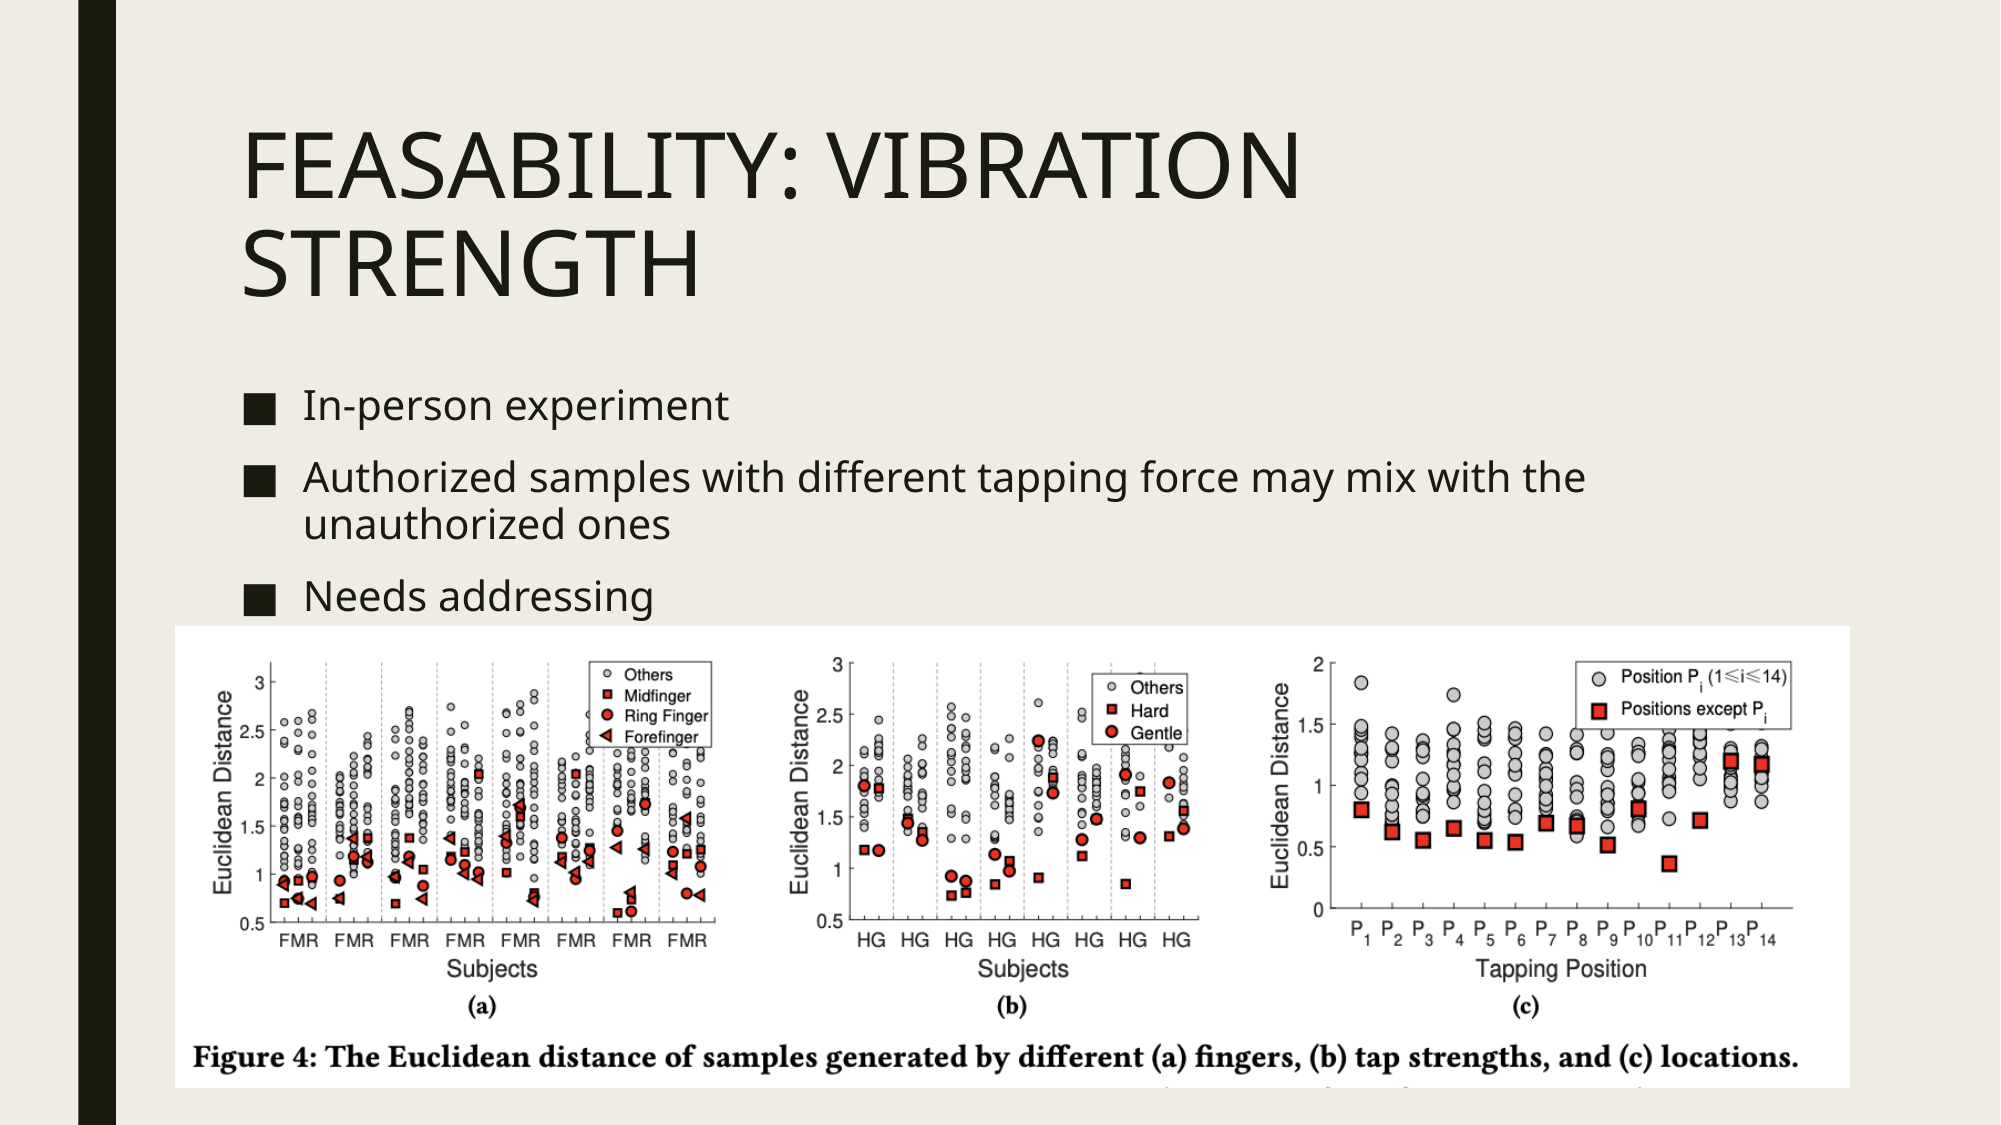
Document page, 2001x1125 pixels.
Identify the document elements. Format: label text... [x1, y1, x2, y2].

picture [175, 626, 1850, 1088]
title FEASABILITY: VIBRATION STRENGTH [225, 112, 1800, 357]
list In-person experiment Authorized samples with different tapping force may mix with the unauthorized ones Needs addressing [225, 375, 1800, 626]
